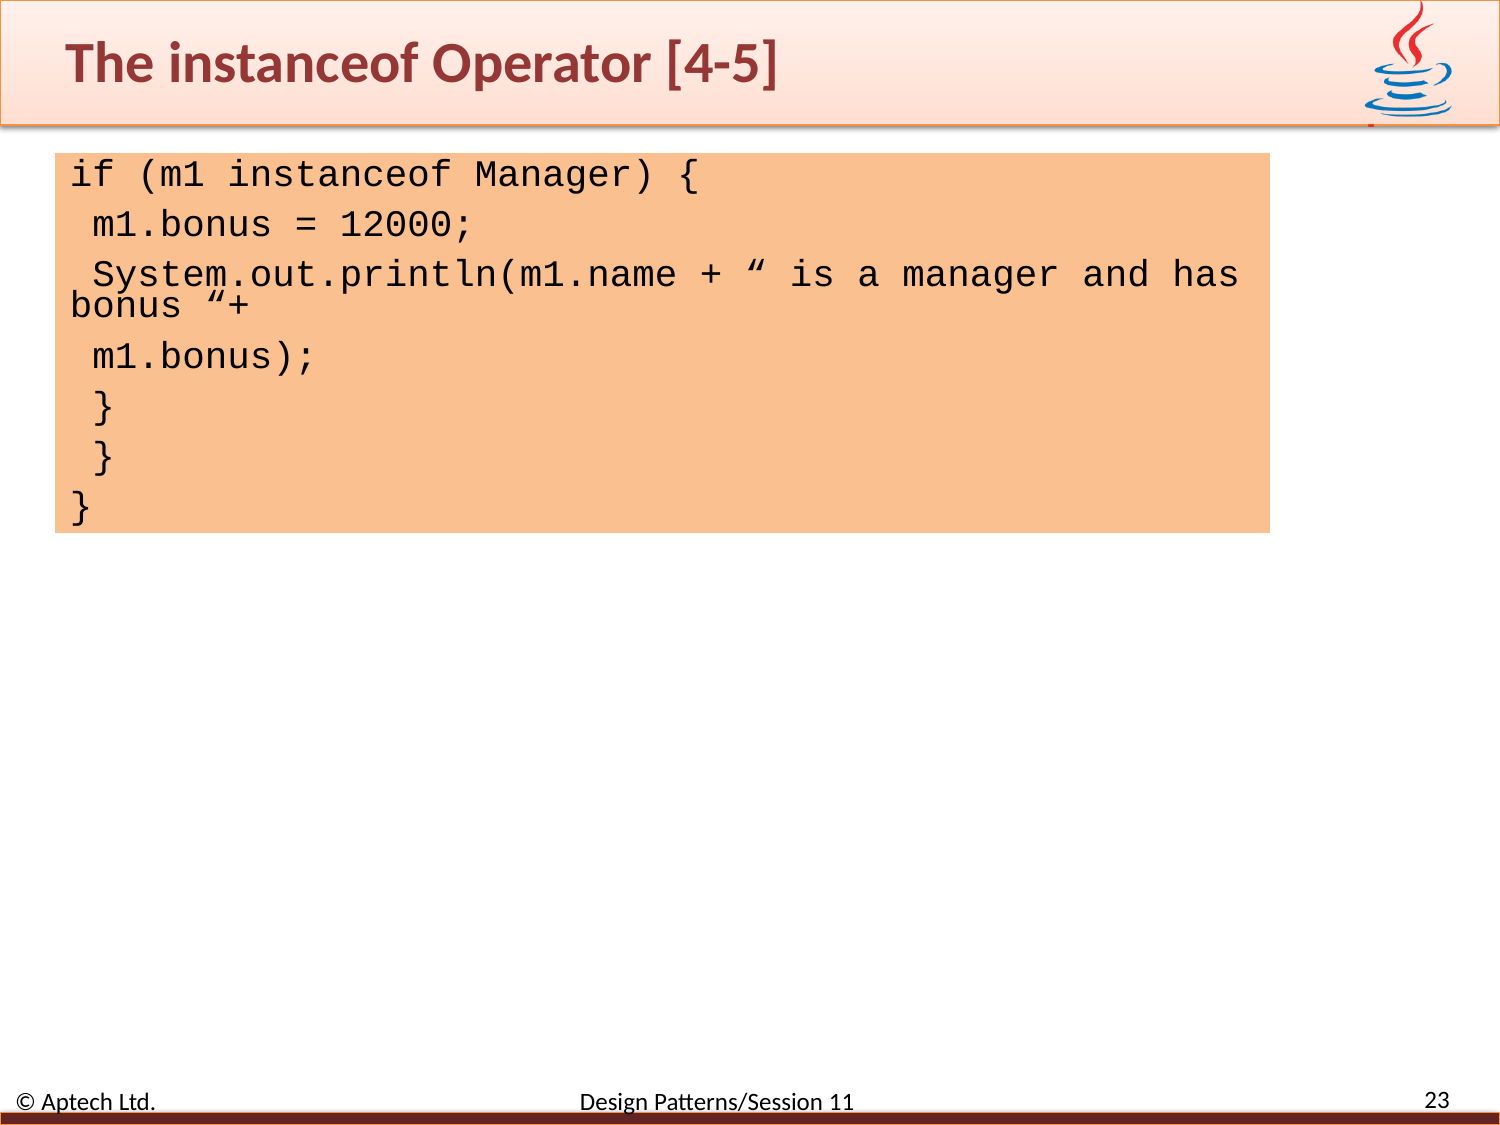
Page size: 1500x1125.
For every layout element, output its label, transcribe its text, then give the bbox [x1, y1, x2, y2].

slide_number 23 [1337, 1084, 1465, 1113]
title The instanceof Operator [4-5] [37, 24, 1288, 93]
footer © Aptech Ltd. Design Patterns/Session 11 [0, 1087, 1325, 1113]
text_box if (m1 instanceof Manager) { m1.bonus = 12000; System.out.println(m1.name + “ is a manager and has bonus “+ m1.bonus); } } } [55, 153, 1270, 533]
picture [1362, 0, 1454, 127]
